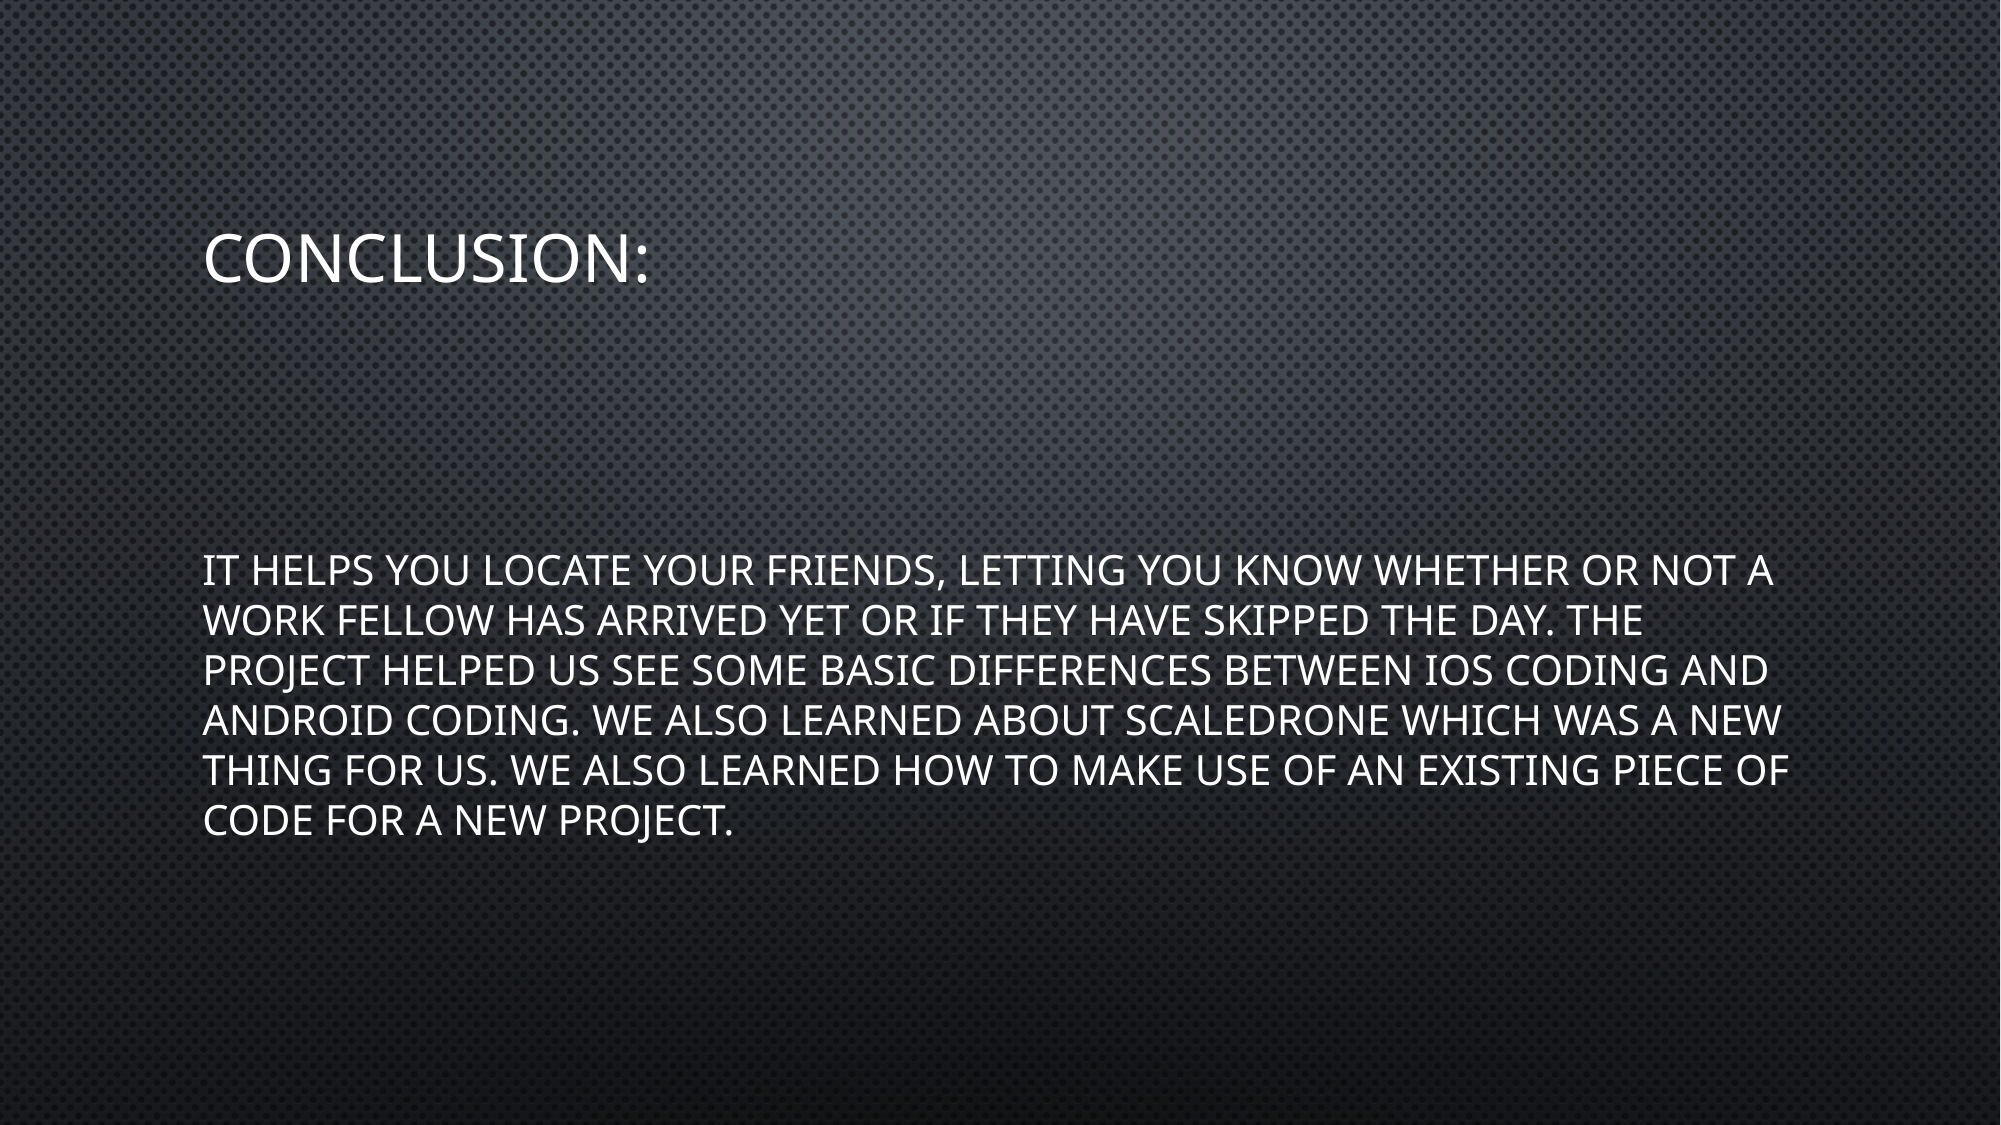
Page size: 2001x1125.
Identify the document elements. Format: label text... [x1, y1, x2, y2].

title Conclusion: [187, 99, 1813, 413]
list it helps you locate your friends, letting you know whether or not a work fellow has arrived yet or if they have skipped the day. The project helped us see some basic differences between iOS coding and android coding. We also learned about scaledrone which was a new thing for us. We also learned how to make use of an existing piece of code for a new project. [187, 437, 1813, 950]
